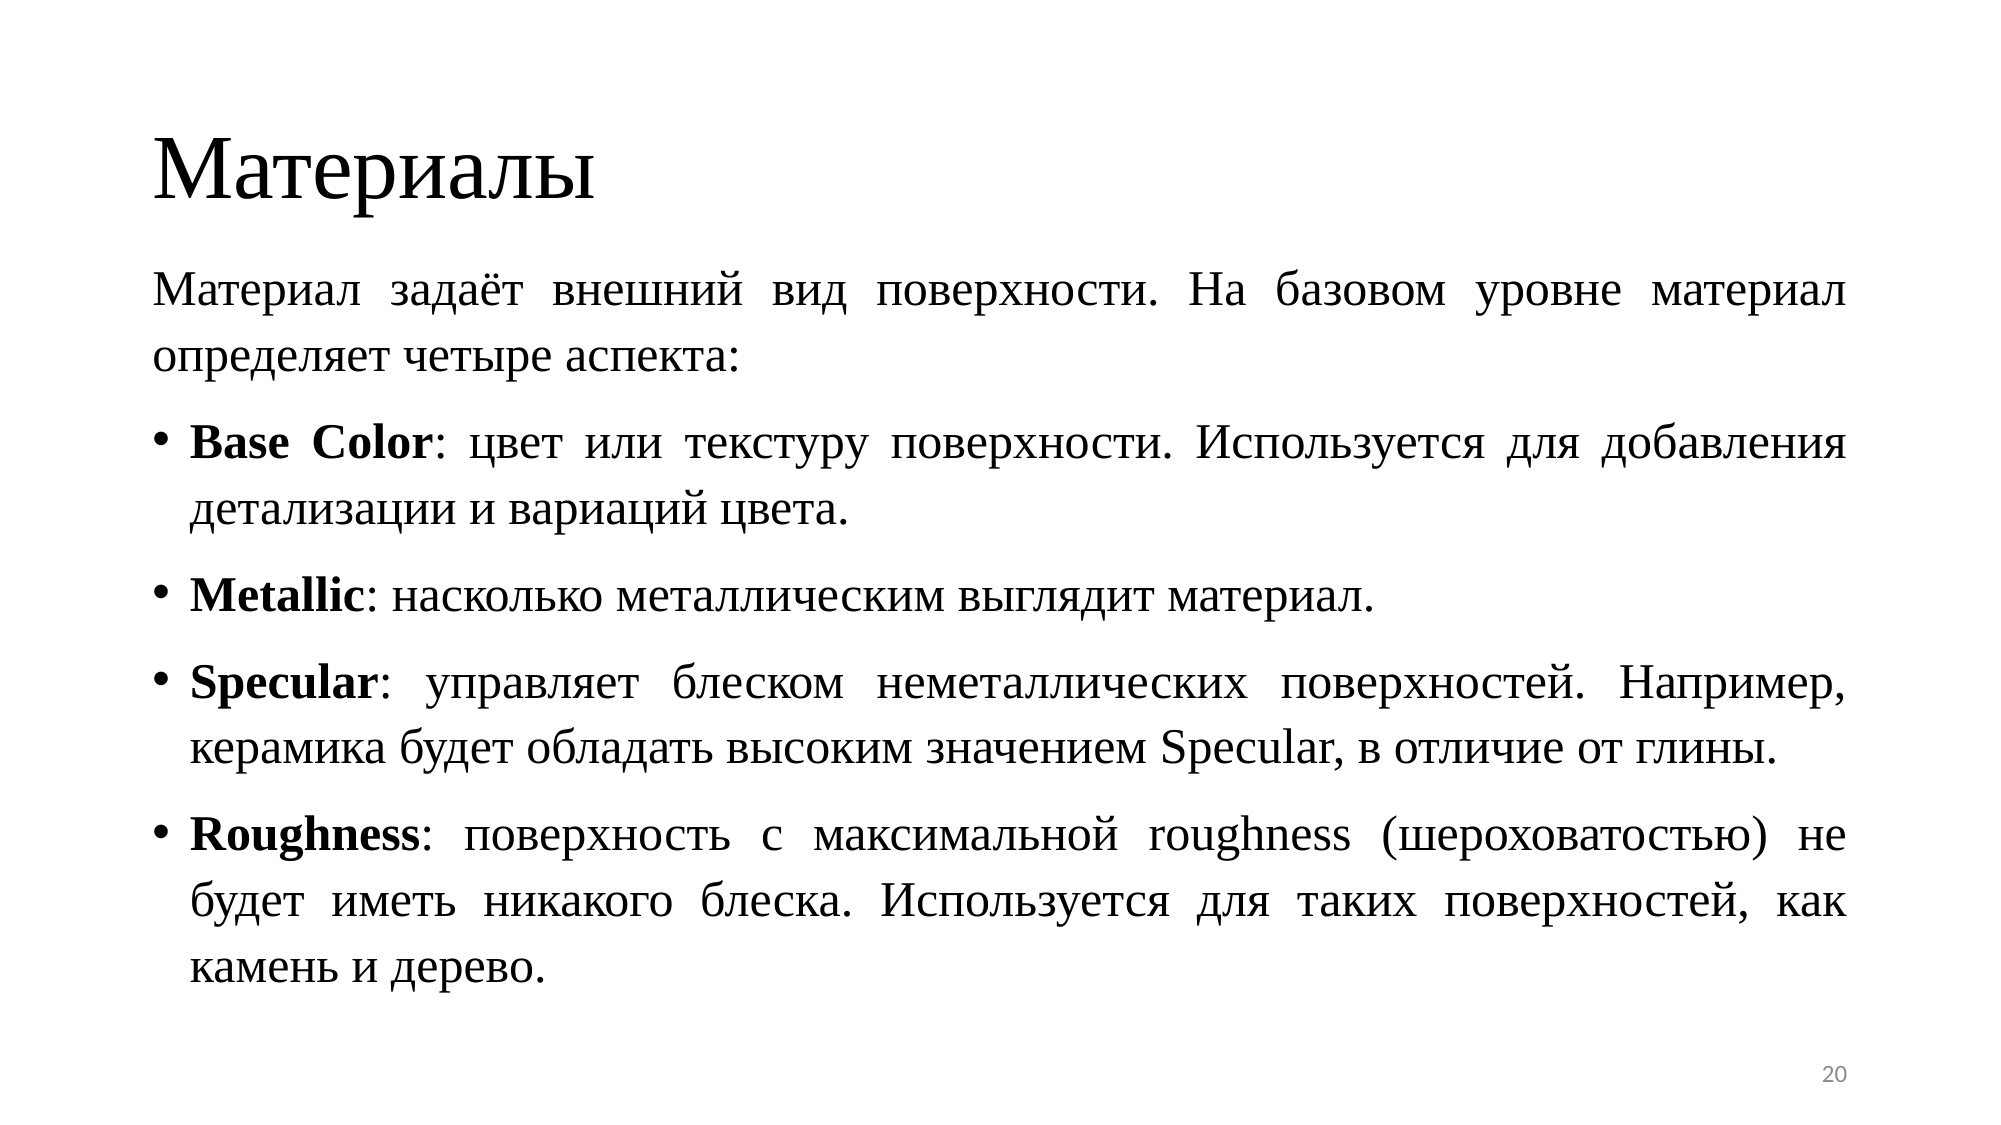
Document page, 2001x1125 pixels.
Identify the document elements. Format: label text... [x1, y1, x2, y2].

slide_number 20 [1412, 1042, 1863, 1103]
title Материалы [137, 59, 1863, 242]
list Материал задаёт внешний вид поверхности. На базовом уровне материал определяет четыре аспекта: Base Color: цвет или текстуру поверхности. Используется для добавления детализации и вариаций цвета. Metallic: насколько металлическим выглядит материал. Specular: управляет блеском неметаллических поверхностей. Например, керамика будет обладать высоким значением Specular, в отличие от глины. Roughness: поверхность с максимальной roughness (шероховатостью) не будет иметь никакого блеска. Используется для таких поверхностей, как камень и дерево. [137, 242, 1863, 1066]
